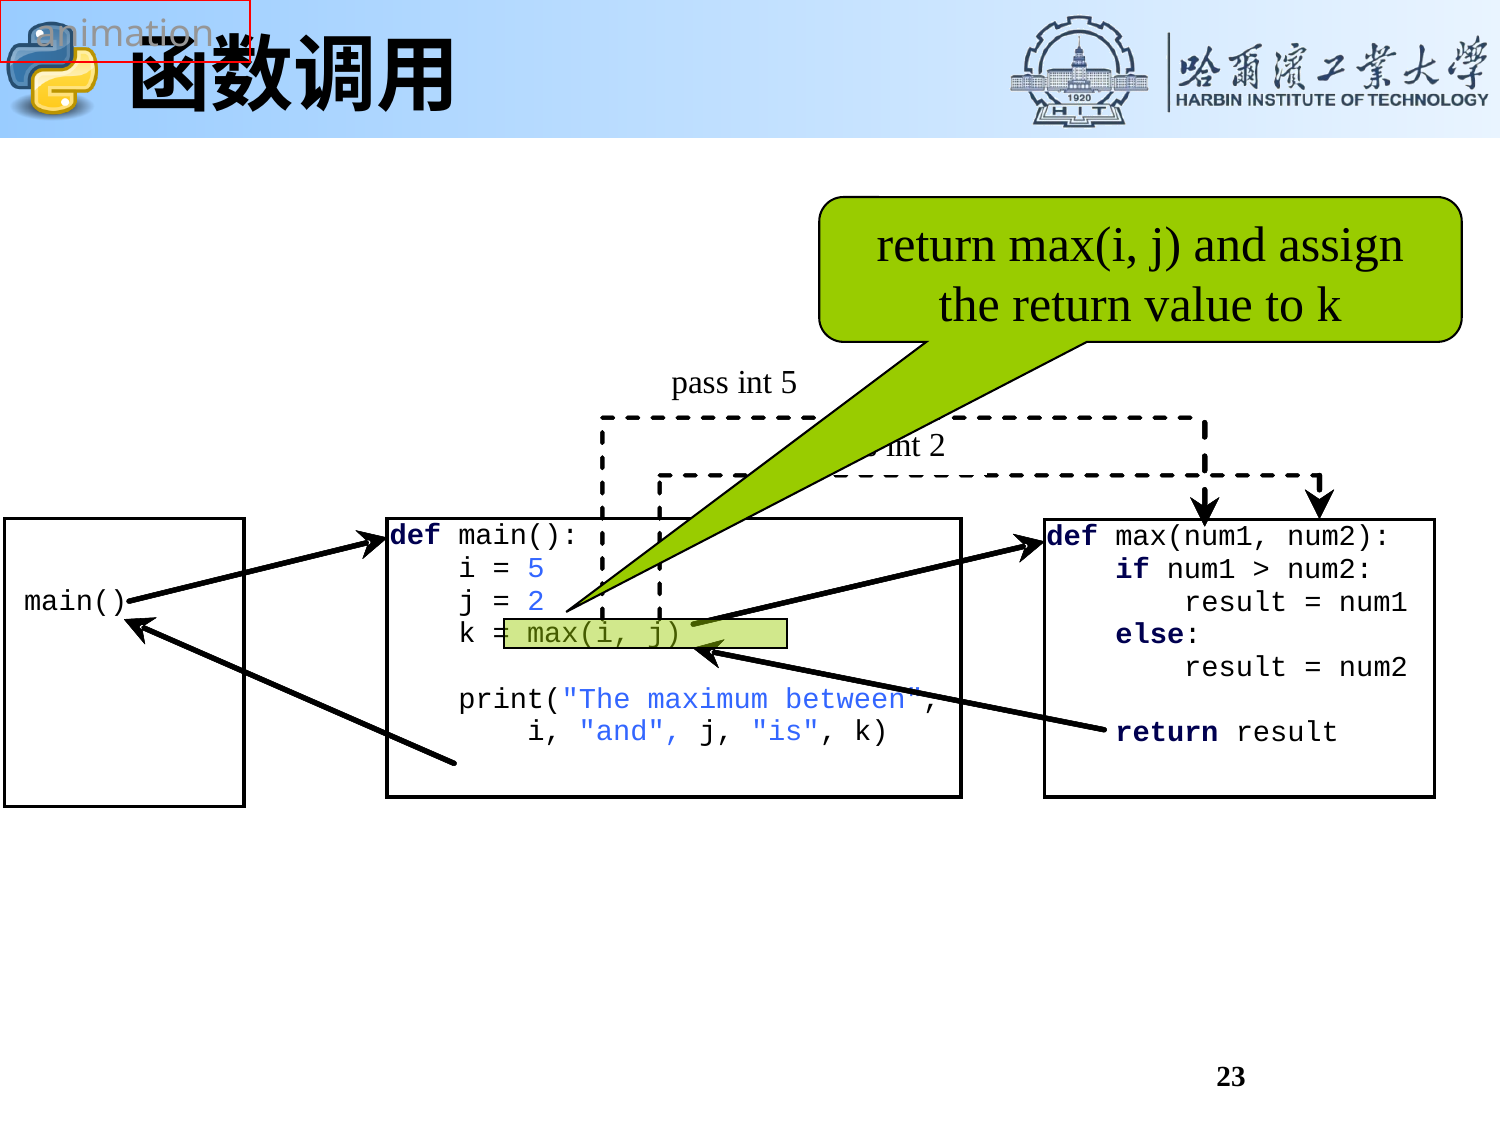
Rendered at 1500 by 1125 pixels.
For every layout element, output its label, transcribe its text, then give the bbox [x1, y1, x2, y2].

picture [0, 63, 104, 123]
text_box return max(i, j) and assign the return value to k [819, 197, 1462, 345]
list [0, 354, 1444, 895]
title 函数调用 [112, 20, 1334, 121]
slide_number 23 [1074, 1049, 1388, 1125]
text_box animation [0, 0, 250, 63]
picture [1000, 4, 1500, 138]
